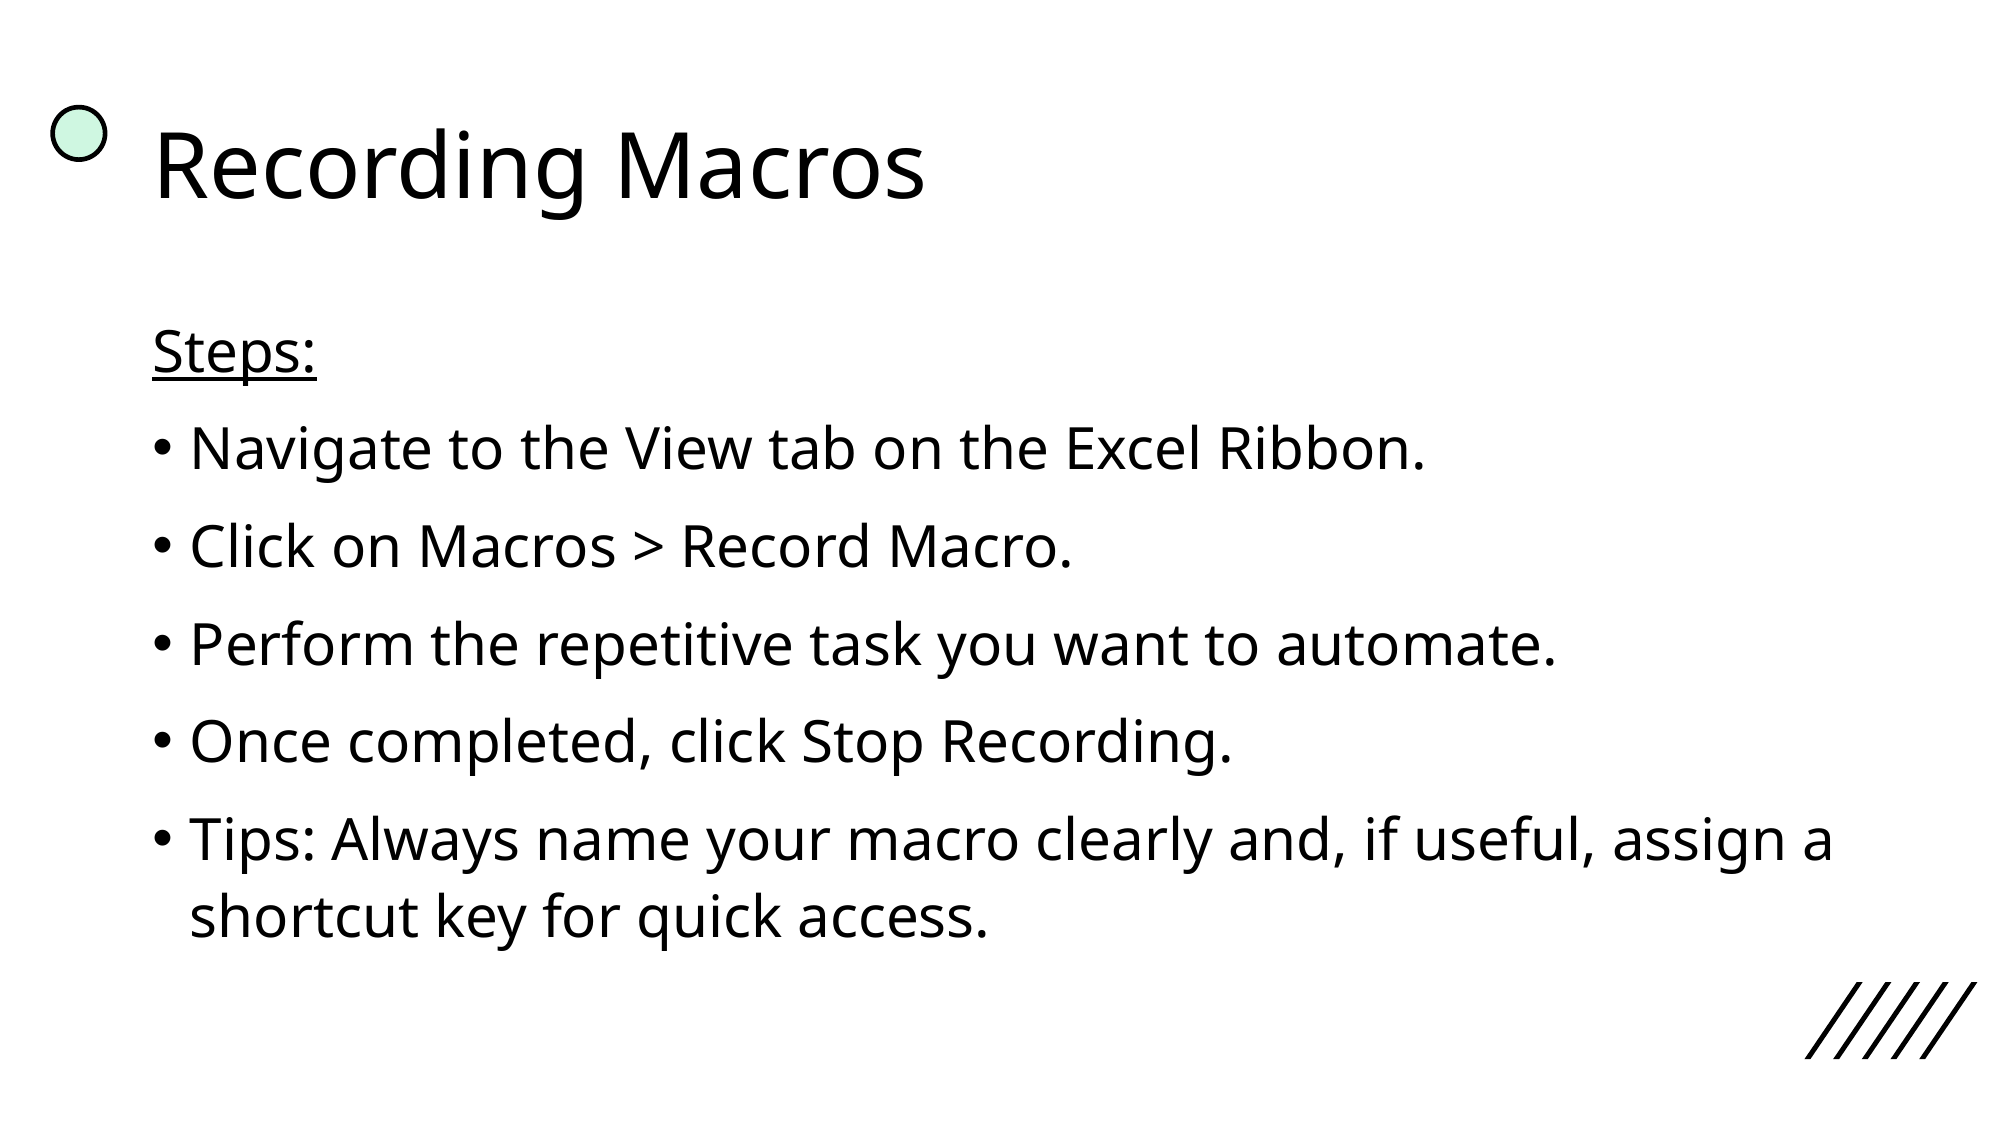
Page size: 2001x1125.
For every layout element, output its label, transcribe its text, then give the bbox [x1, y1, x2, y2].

title Recording Macros [137, 59, 1863, 278]
list Steps: Navigate to the View tab on the Excel Ribbon. Click on Macros > Record Macro. Perform the repetitive task you want to automate. Once completed, click Stop Recording. Tips: Always name your macro clearly and, if useful, assign a shortcut key for quick access. [137, 299, 1863, 1014]
